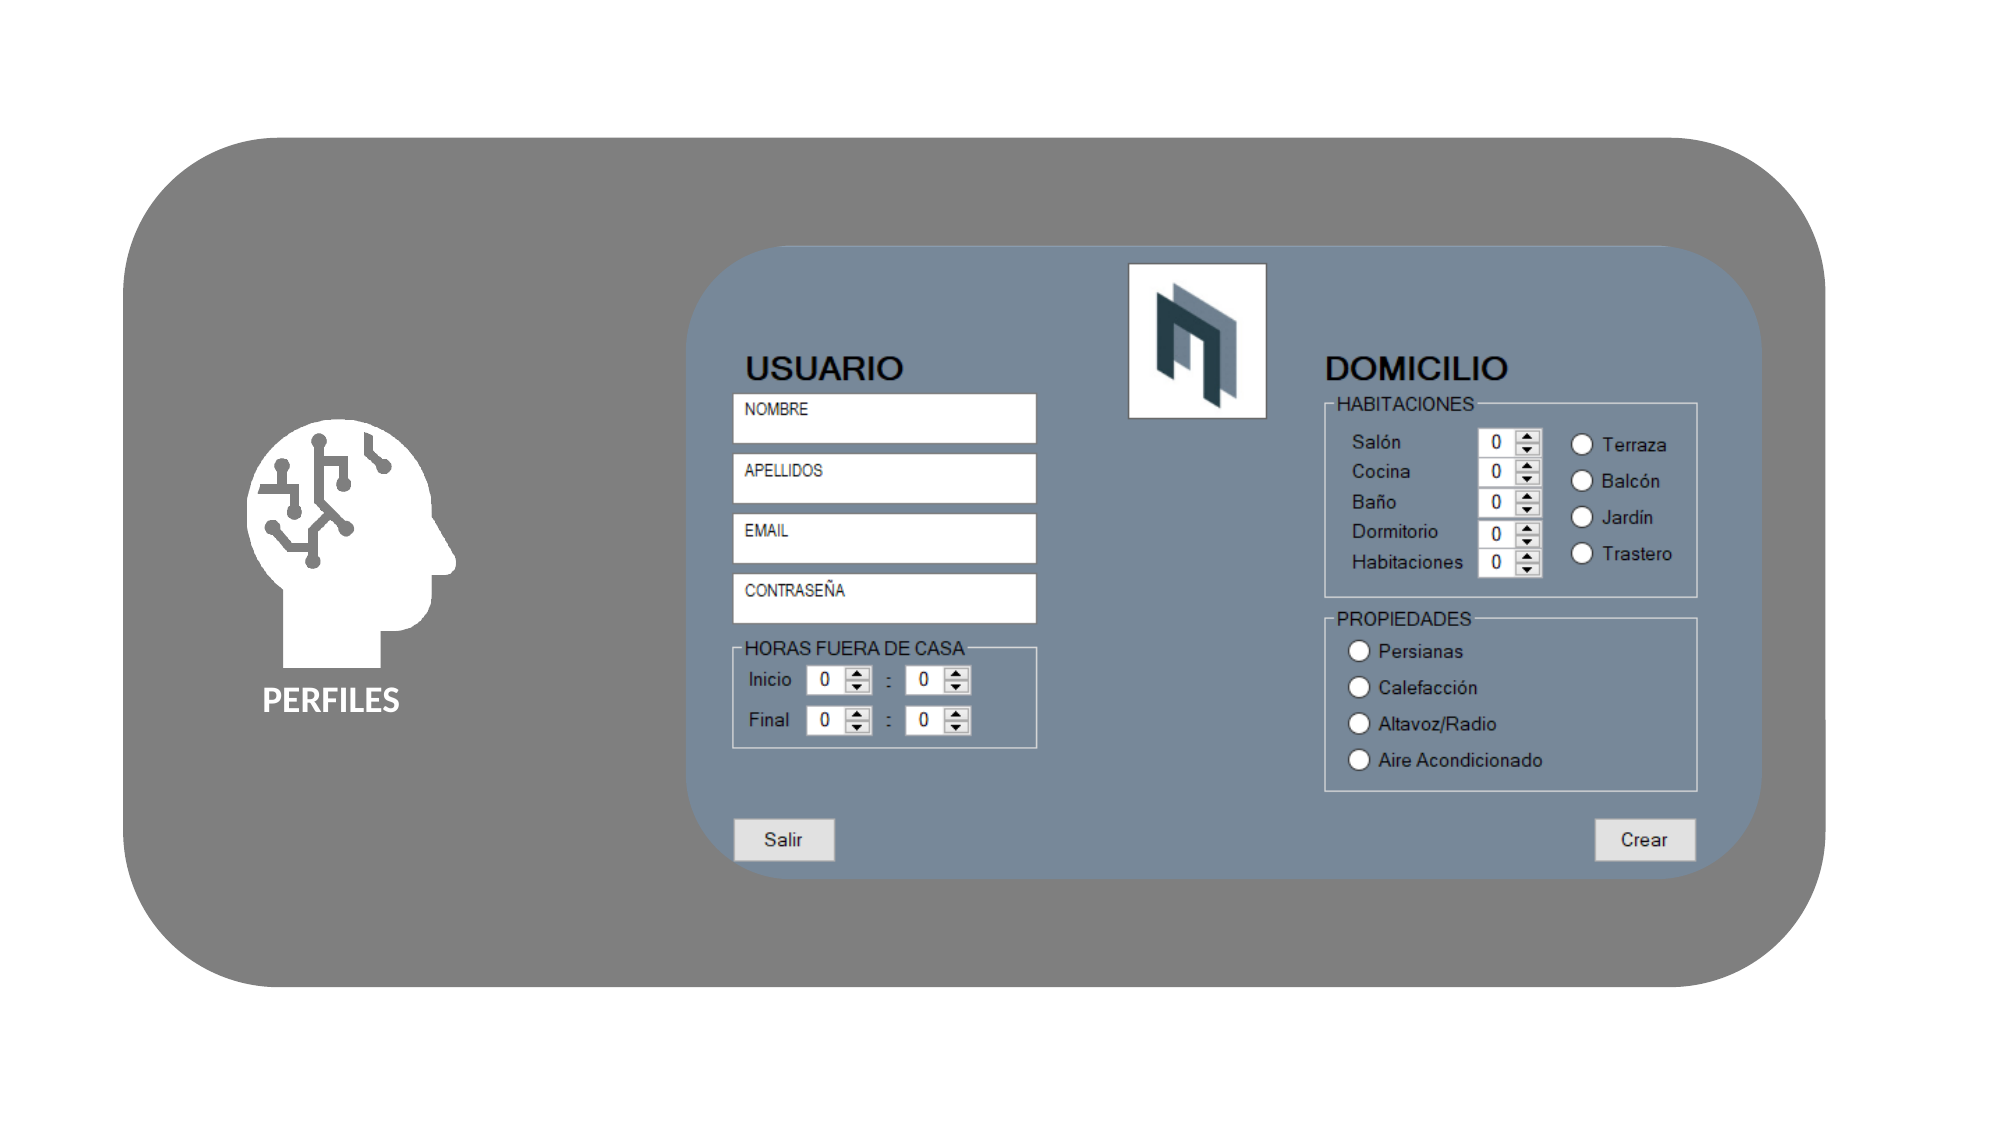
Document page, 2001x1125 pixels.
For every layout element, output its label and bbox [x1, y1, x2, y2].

text_box [147, 396, 515, 729]
picture [685, 245, 1762, 880]
text_box [122, 136, 1827, 989]
